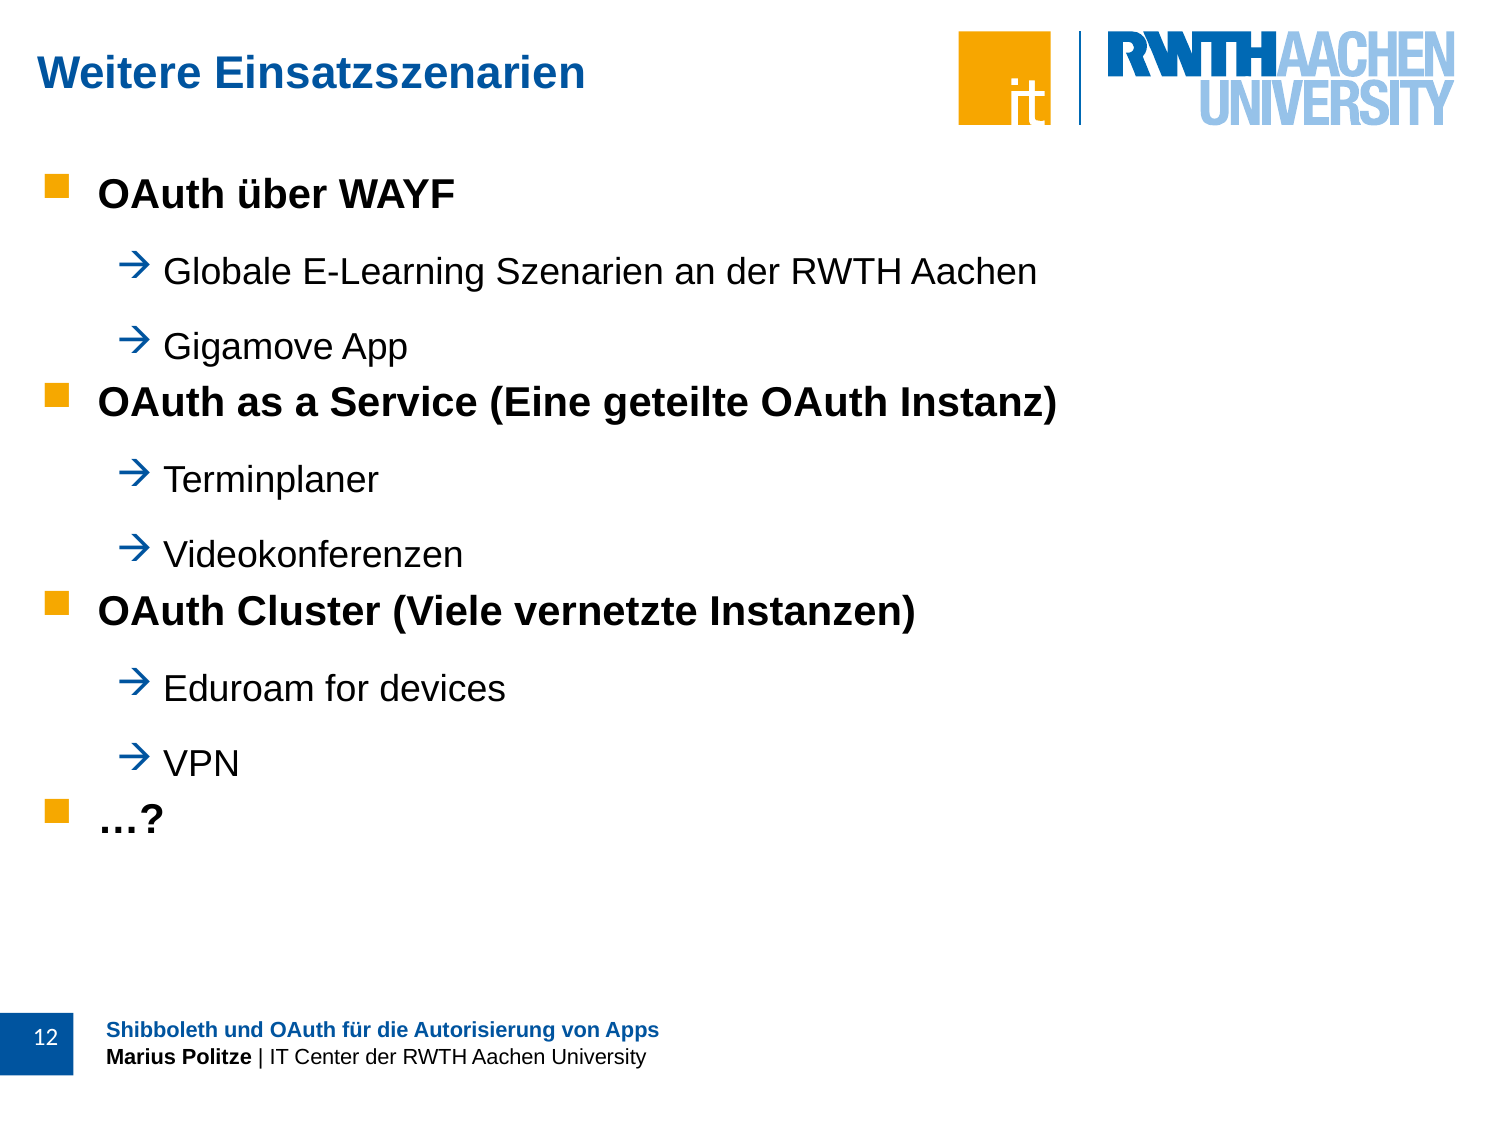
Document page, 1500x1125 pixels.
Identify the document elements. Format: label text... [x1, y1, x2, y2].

list OAuth über WAYF Globale E-Learning Szenarien an der RWTH Aachen Gigamove App OAuth as a Service (Eine geteilte OAuth Instanz) Terminplaner Videokonferenzen OAuth Cluster (Viele vernetzte Instanzen) Eduroam for devices VPN …? [41, 143, 1459, 1006]
list Weitere Einsatzszenarien [37, 23, 857, 126]
